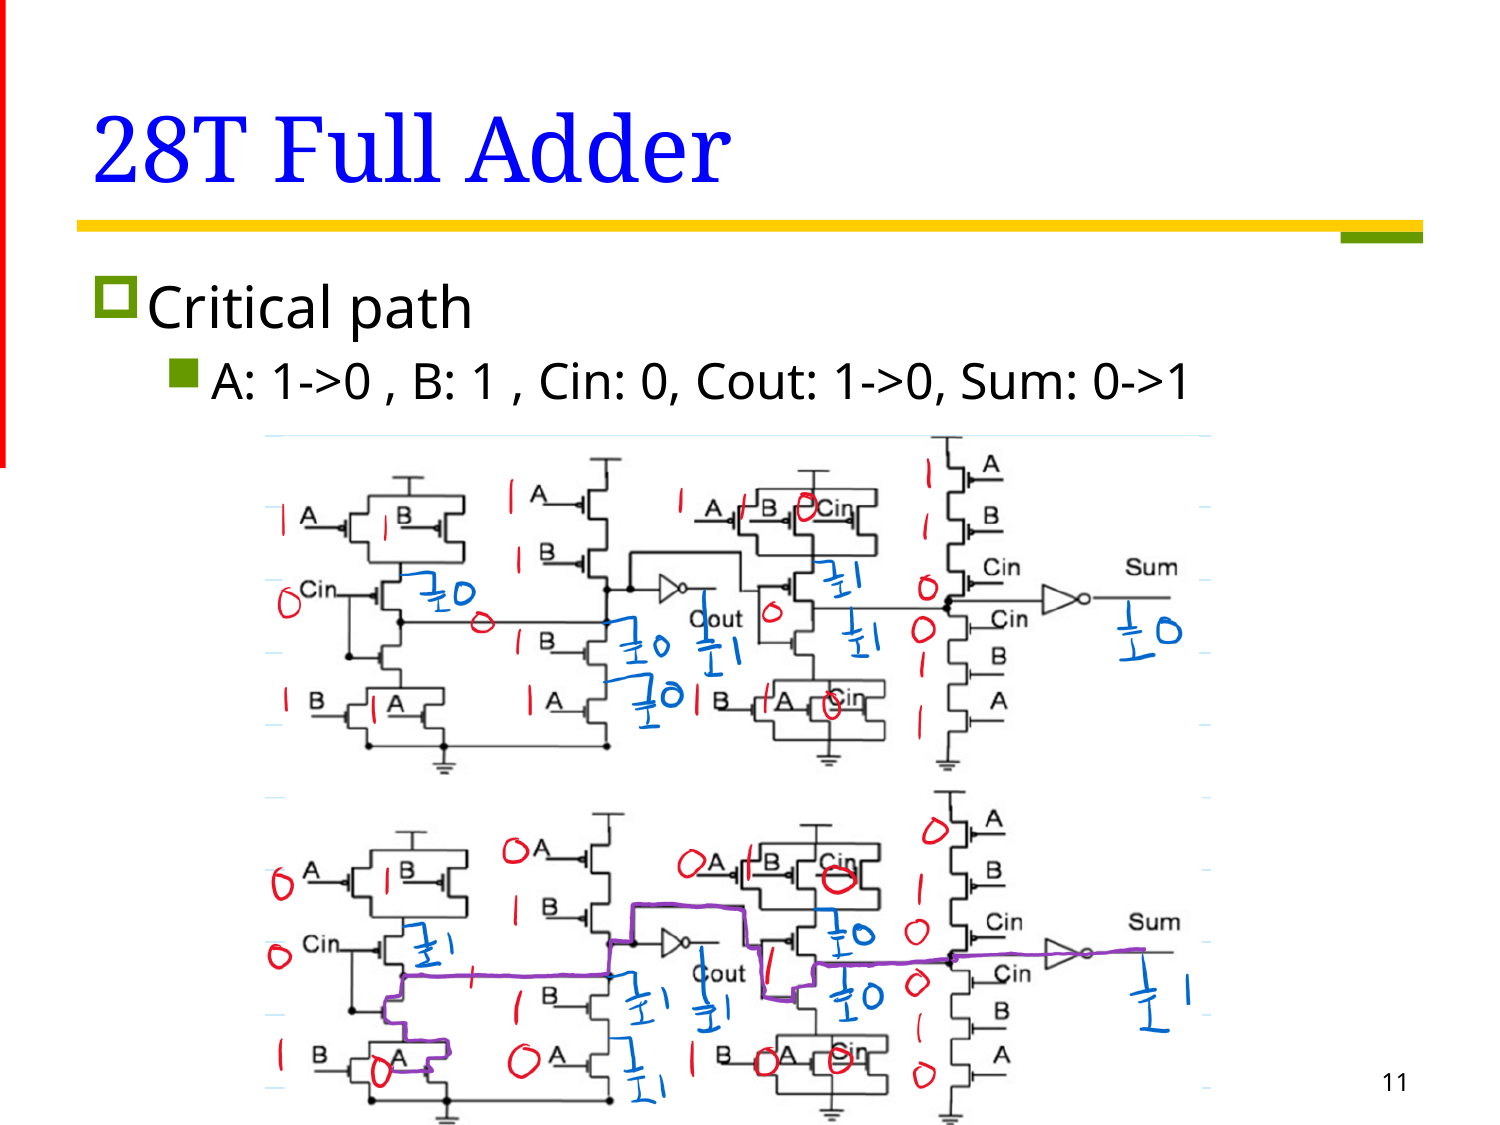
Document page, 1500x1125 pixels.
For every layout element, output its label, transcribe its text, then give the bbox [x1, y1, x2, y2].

list Critical path A: 1->0 , B: 1 , Cin: 0, Cout: 1->0, Sum: 0->1 [75, 262, 1436, 1006]
title 28T Full Adder [75, 21, 1425, 208]
slide_number 11 [1211, 1058, 1425, 1100]
picture [265, 420, 1211, 1125]
